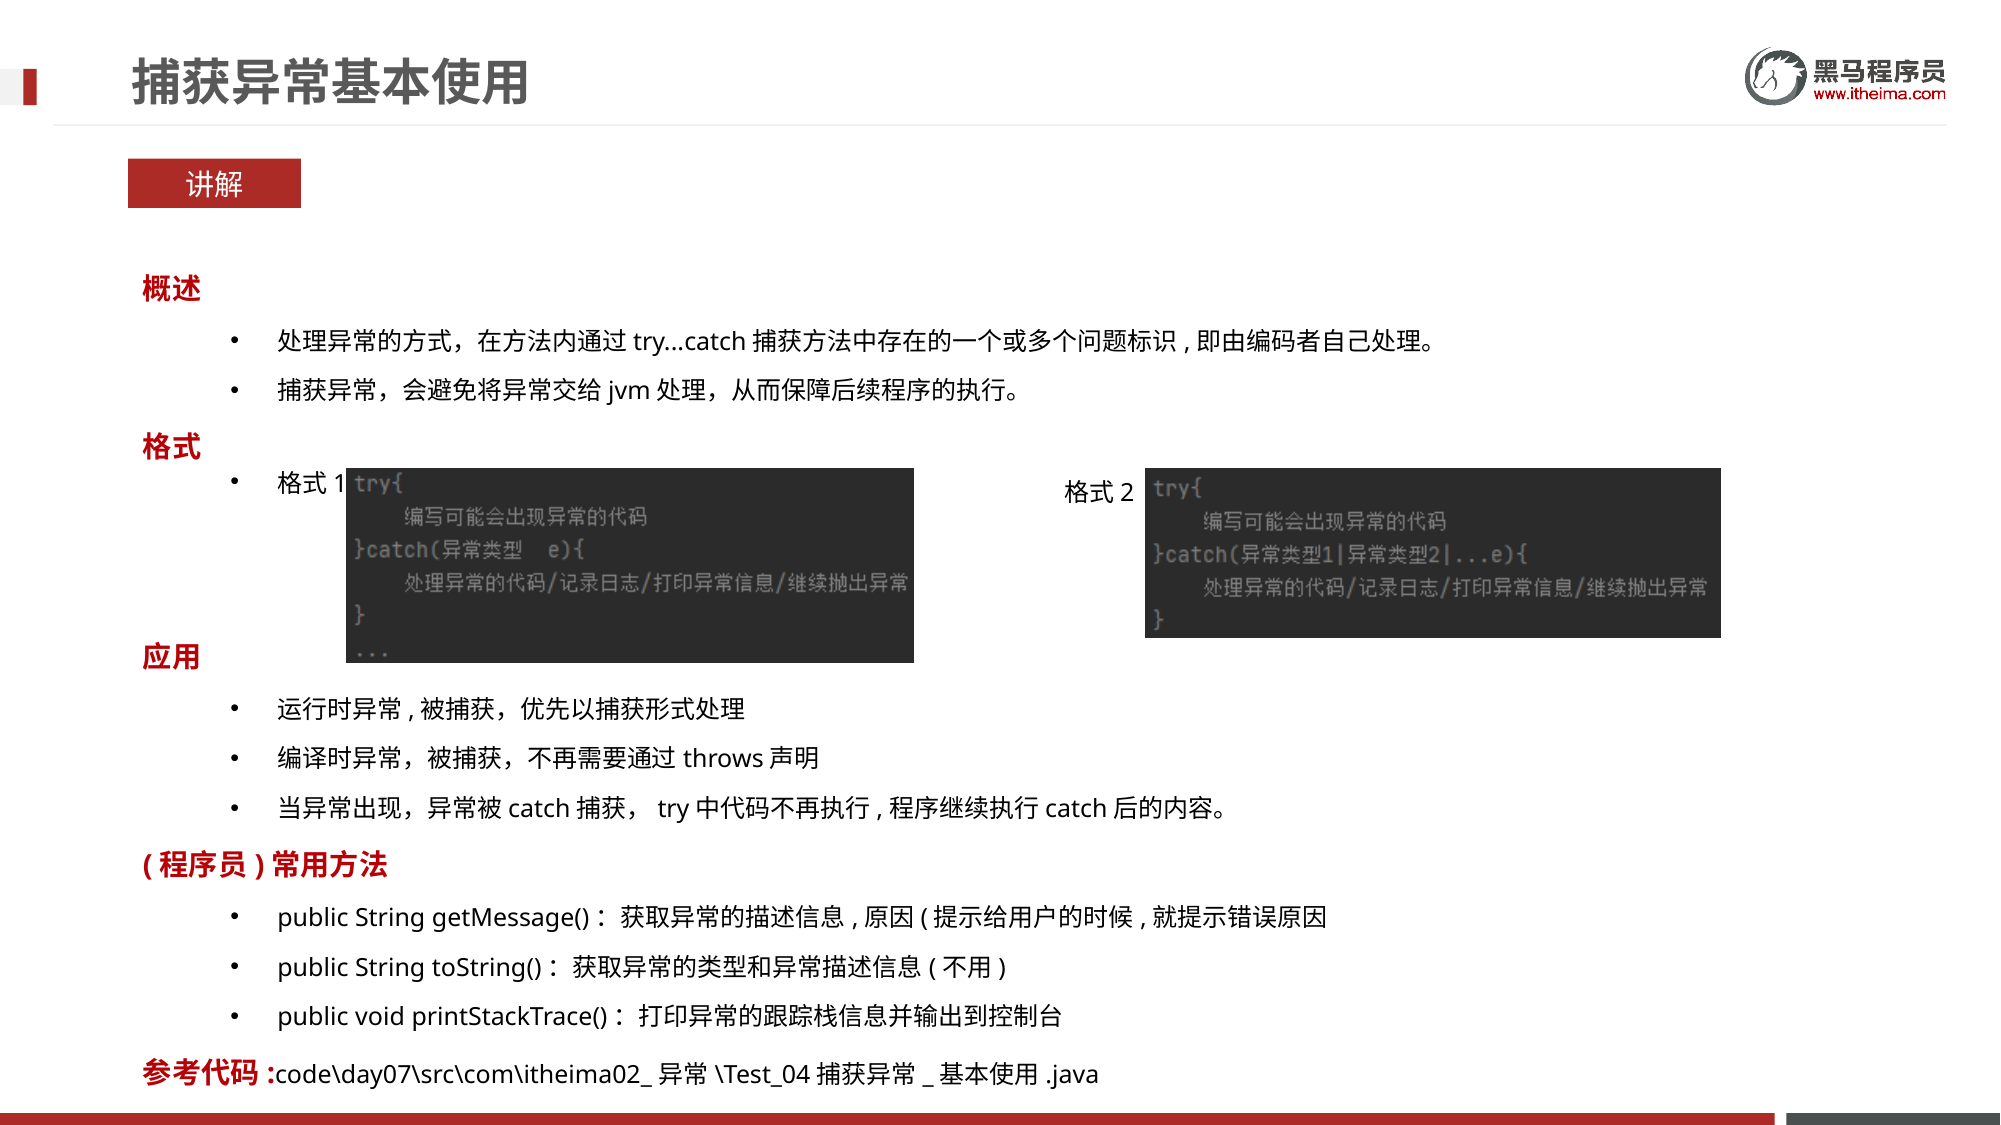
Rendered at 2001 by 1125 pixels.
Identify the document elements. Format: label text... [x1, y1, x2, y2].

picture [1744, 46, 1946, 106]
text_box 概述 处理异常的方式，在方法内通过try...catch捕获方法中存在的一个或多个问题标识,即由编码者自己处理。 捕获异常，会避免将异常交给jvm处理，从而保障后续程序的执行。 格式 格式1 应用 运行时异常,被捕获，优先以捕获形式处理 编译时异常，被捕获，不再需要通过throws声明 当异常出现，异常被catch捕获，try中代码不再执行,程序继续执行catch后的内容。 (程序员)常用方法 public String getMessage()：获取异常的描述信息,原因(提示给用户的时候,就提示错误原因 public String toString()：获取异常的类型和异常描述信息(不用) public void printStackTrace()：打印异常的跟踪栈信息并输出到控制台 参考代码:code\day07\src\com\itheima02_异常\Test_04捕获异常_基本使用.java [128, 245, 1900, 1106]
picture [346, 468, 915, 663]
picture [1145, 468, 1721, 638]
text_box 讲解 [126, 157, 303, 210]
title 捕获异常基本使用 [116, 38, 1556, 124]
text_box 格式2 [1049, 468, 1144, 514]
